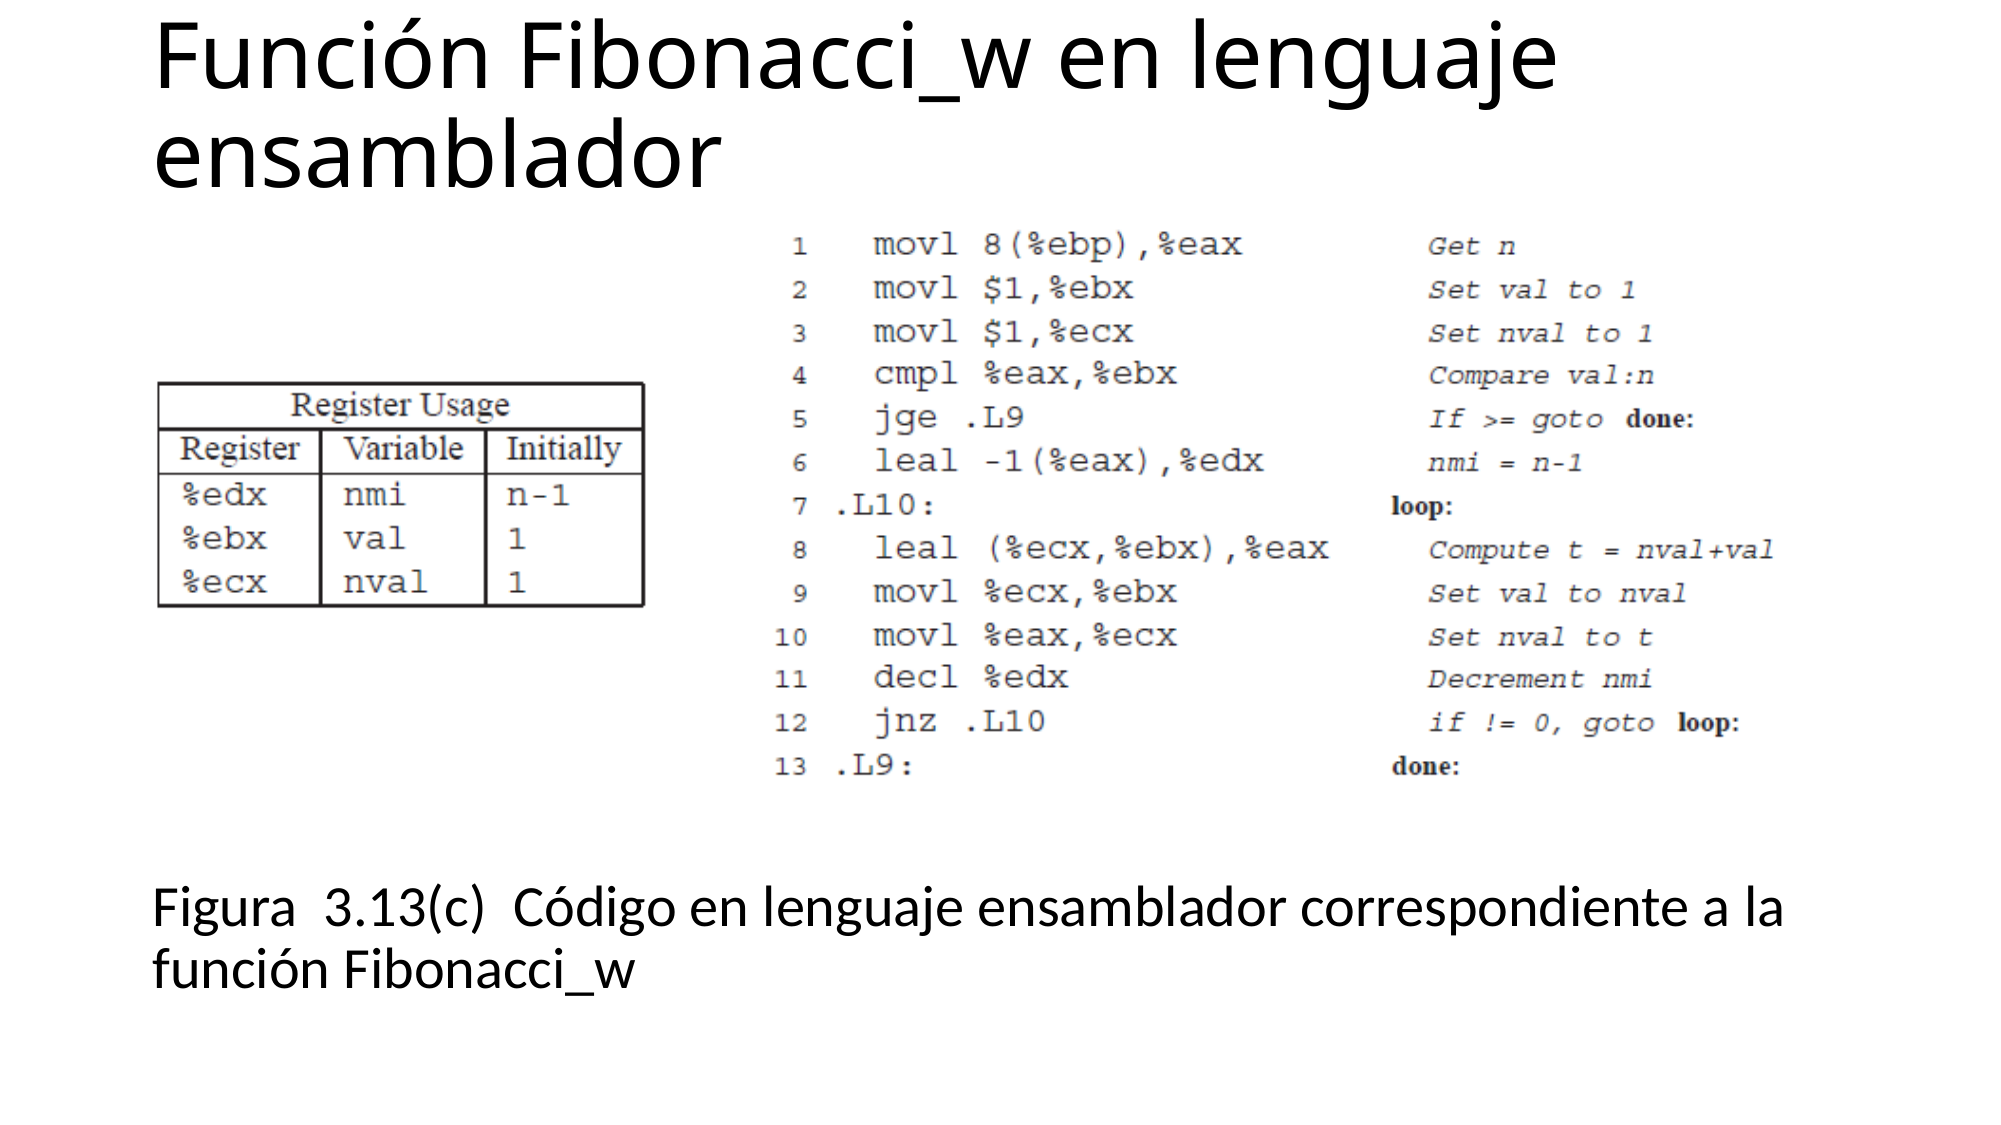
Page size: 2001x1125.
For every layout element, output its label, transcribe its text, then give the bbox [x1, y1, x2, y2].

list Figura 3.13(c) Código en lenguaje ensamblador correspondiente a la función Fibonacci_w [137, 868, 1863, 1014]
title Función Fibonacci_w en lenguaje ensamblador [137, 0, 1863, 217]
picture [137, 217, 1864, 798]
